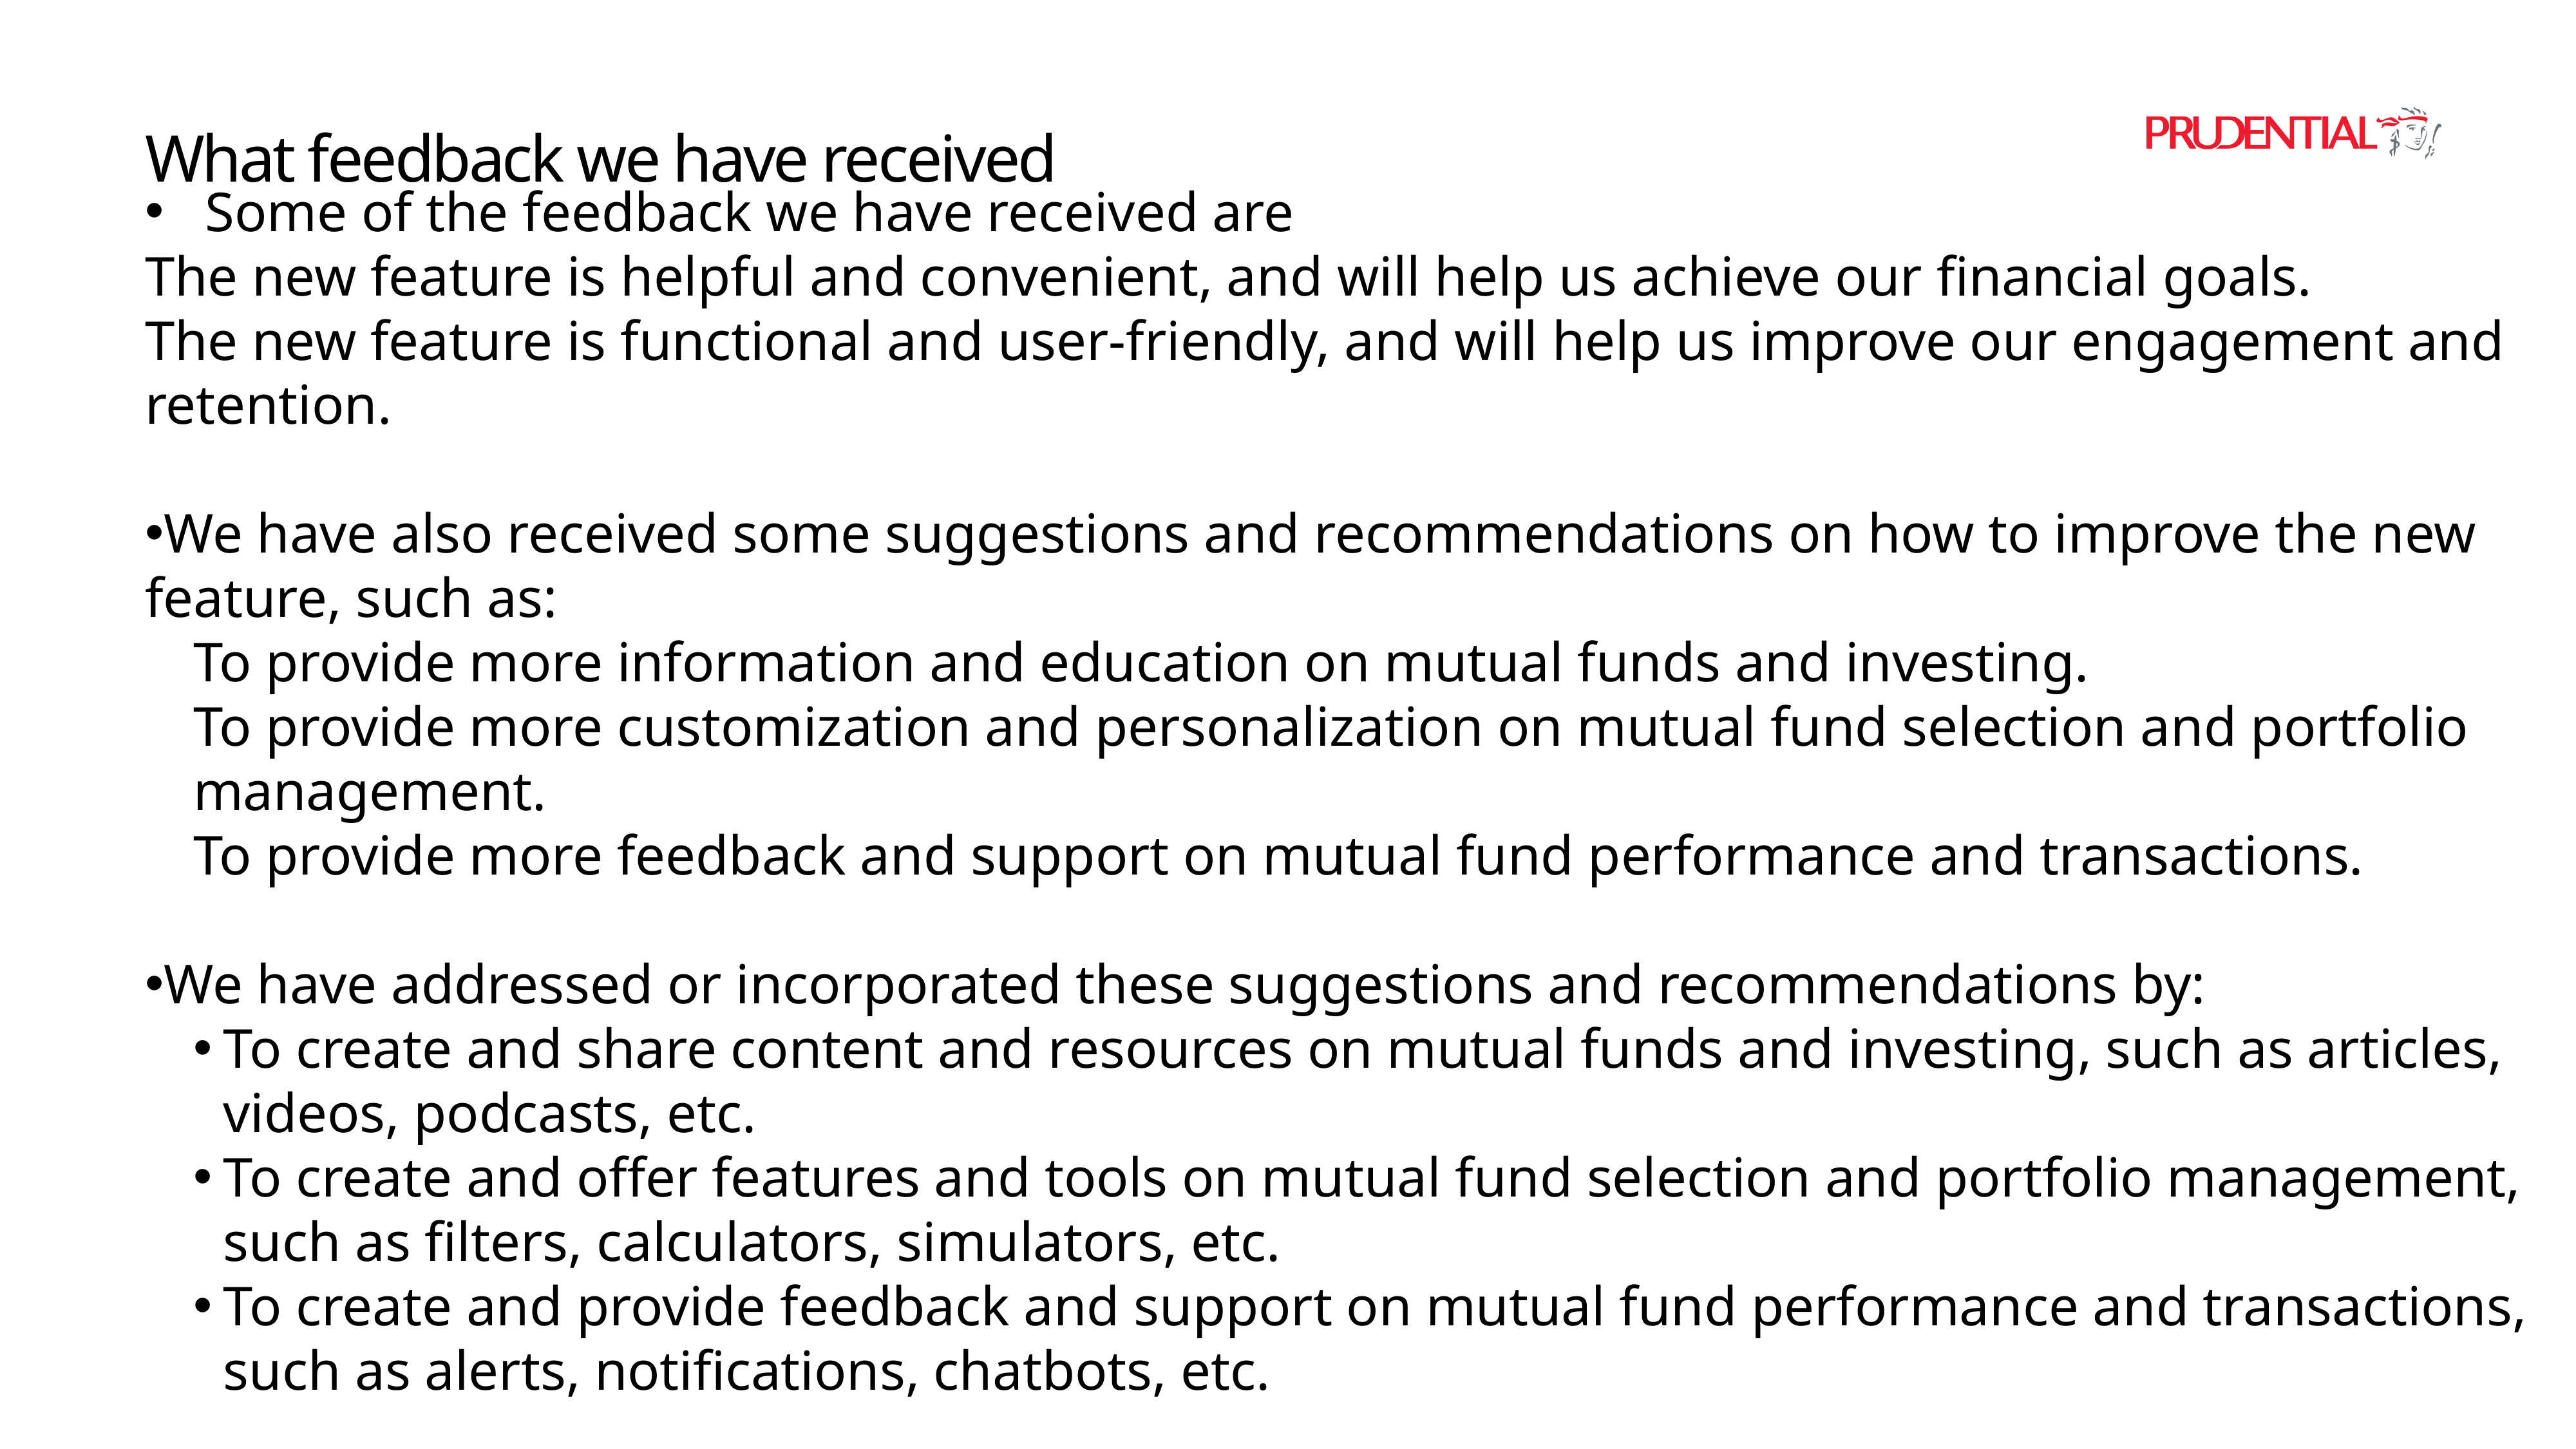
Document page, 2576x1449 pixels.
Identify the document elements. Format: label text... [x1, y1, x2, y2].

text_box Some of the feedback we have received are The new feature is helpful and convenient, and will help us achieve our financial goals. The new feature is functional and user-friendly, and will help us improve our engagement and retention. We have also received some suggestions and recommendations on how to improve the new feature, such as: To provide more information and education on mutual funds and investing. To provide more customization and personalization on mutual fund selection and portfolio management. To provide more feedback and support on mutual fund performance and transactions. We have addressed or incorporated these suggestions and recommendations by: To create and share content and resources on mutual funds and investing, such as articles, videos, podcasts, etc. To create and offer features and tools on mutual fund selection and portfolio management, such as filters, calculators, simulators, etc. To create and provide feedback and support on mutual fund performance and transactions, such as alerts, notifications, chatbots, etc. [139, 172, 2576, 1449]
title What feedback we have received [139, 96, 2015, 172]
picture [2146, 107, 2441, 159]
